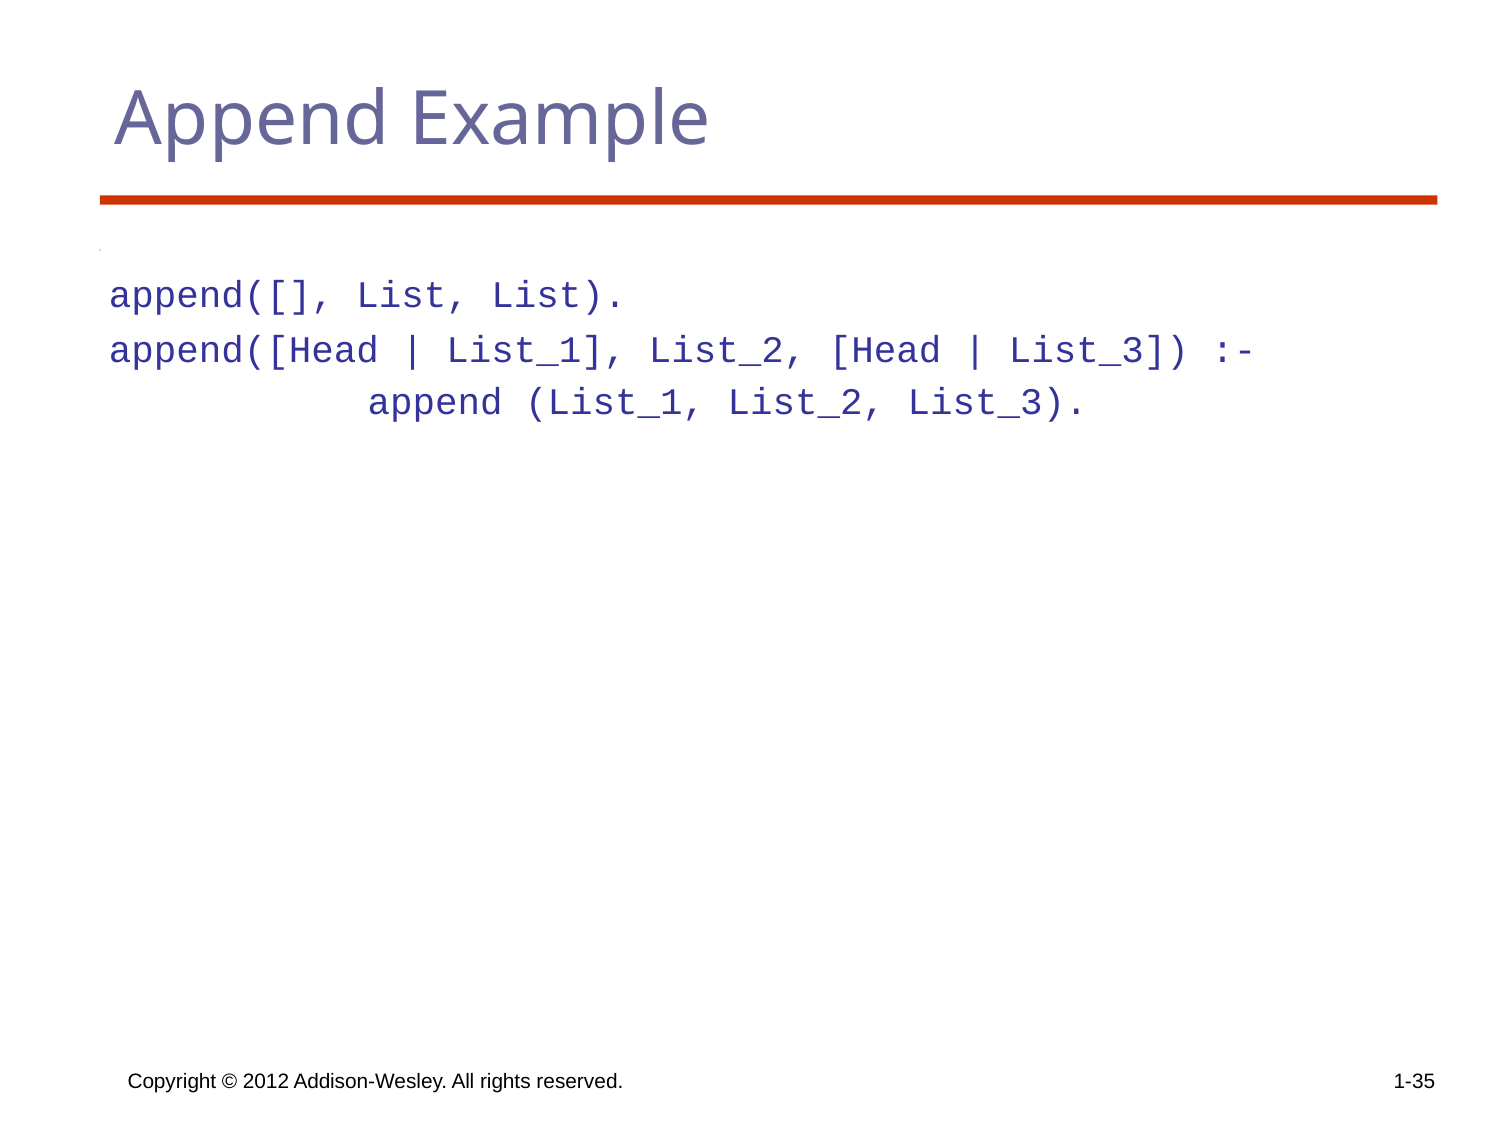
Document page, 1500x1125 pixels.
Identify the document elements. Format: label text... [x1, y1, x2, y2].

footer Copyright © 2012 Addison-Wesley. All rights reserved. [112, 1024, 913, 1101]
slide_number 1-35 [1137, 1024, 1451, 1101]
list append([], List, List). append([Head | List_1], List_2, [Head | List_3]) :- append (List_1, List_2, List_3). [37, 249, 1375, 1000]
title Append Example [99, 62, 1438, 250]
